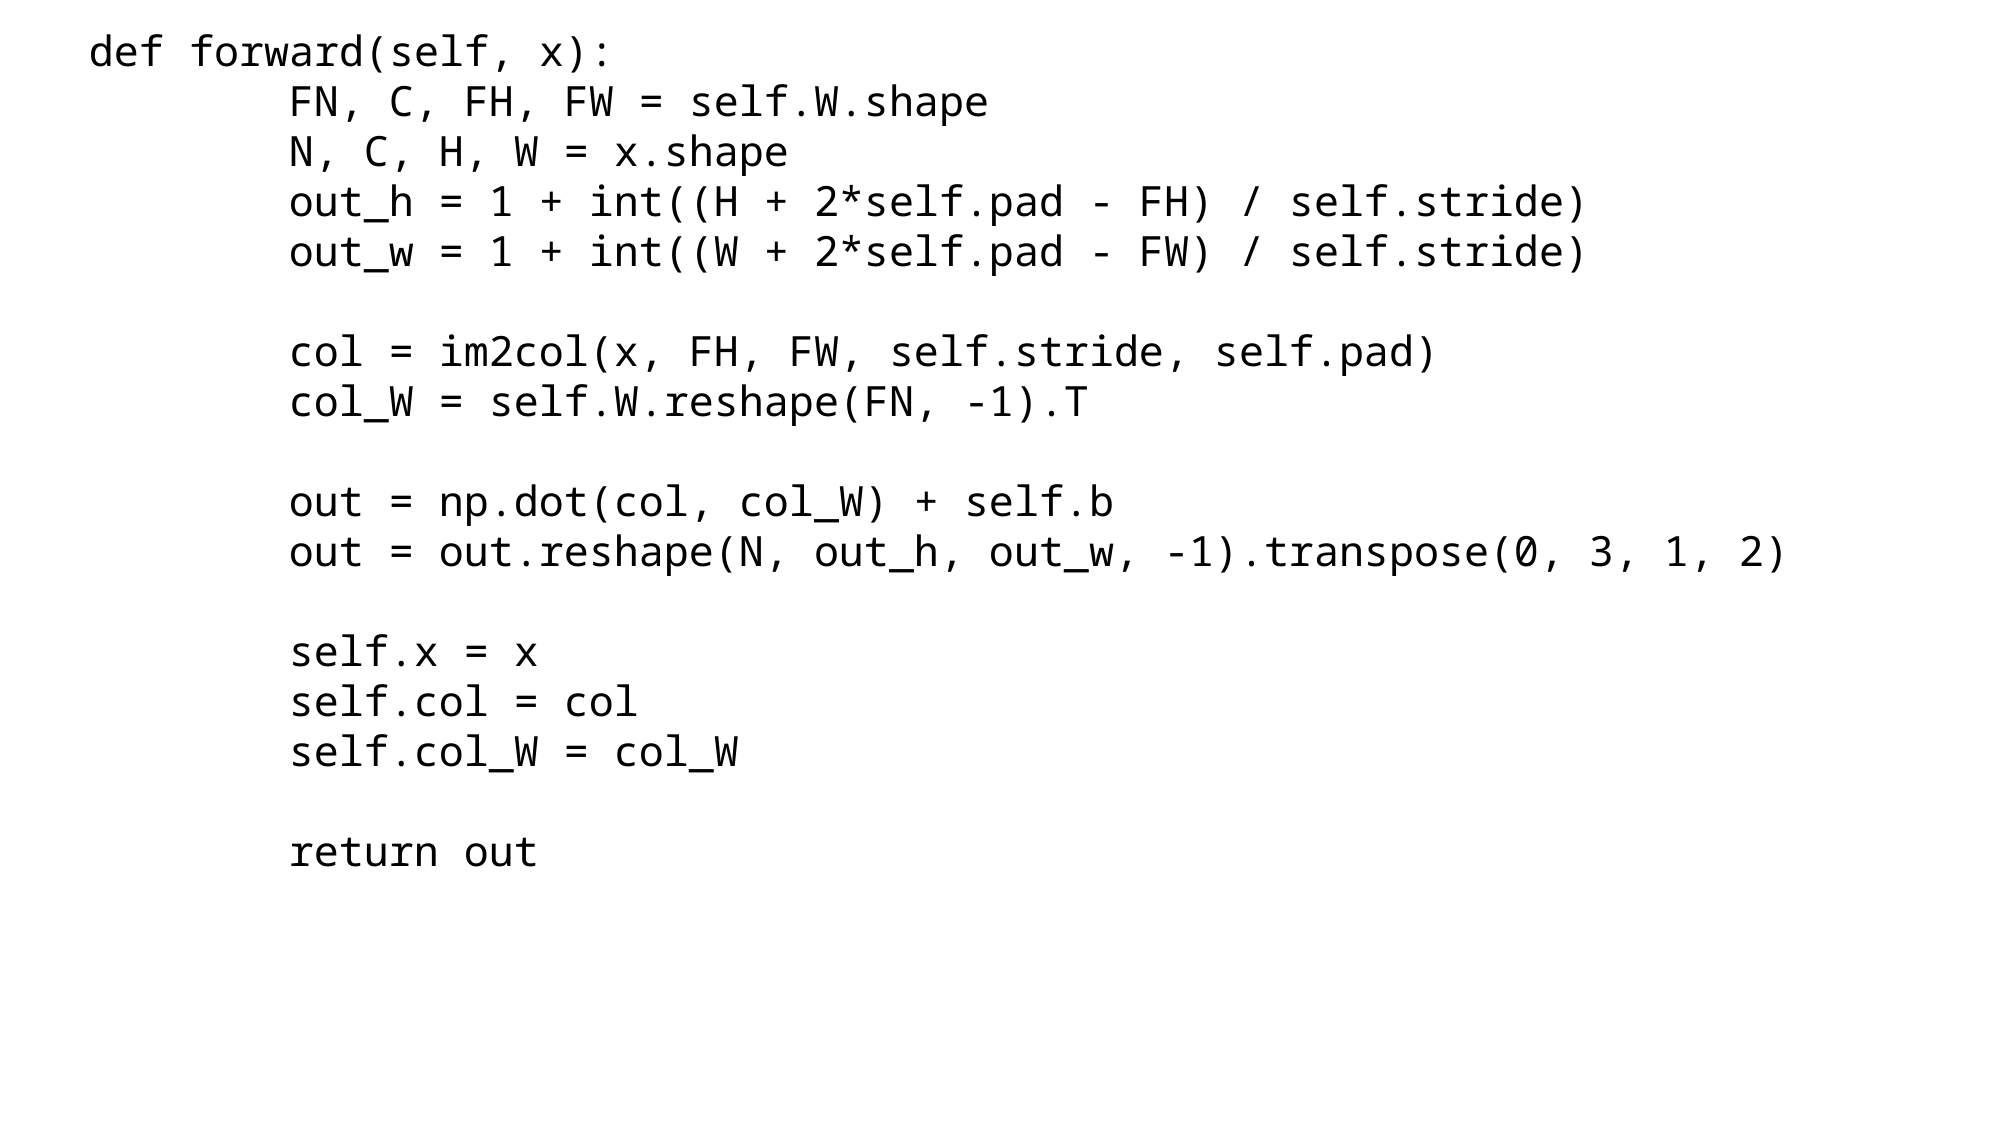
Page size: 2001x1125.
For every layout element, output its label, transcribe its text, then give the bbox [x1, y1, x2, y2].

text_box def forward(self, x): FN, C, FH, FW = self.W.shape N, C, H, W = x.shape out_h = 1 + int((H + 2*self.pad - FH) / self.stride) out_w = 1 + int((W + 2*self.pad - FW) / self.stride) col = im2col(x, FH, FW, self.stride, self.pad) col_W = self.W.reshape(FN, -1).T out = np.dot(col, col_W) + self.b out = out.reshape(N, out_h, out_w, -1).transpose(0, 3, 1, 2) self.x = x self.col = col self.col_W = col_W return out [74, 16, 1804, 882]
